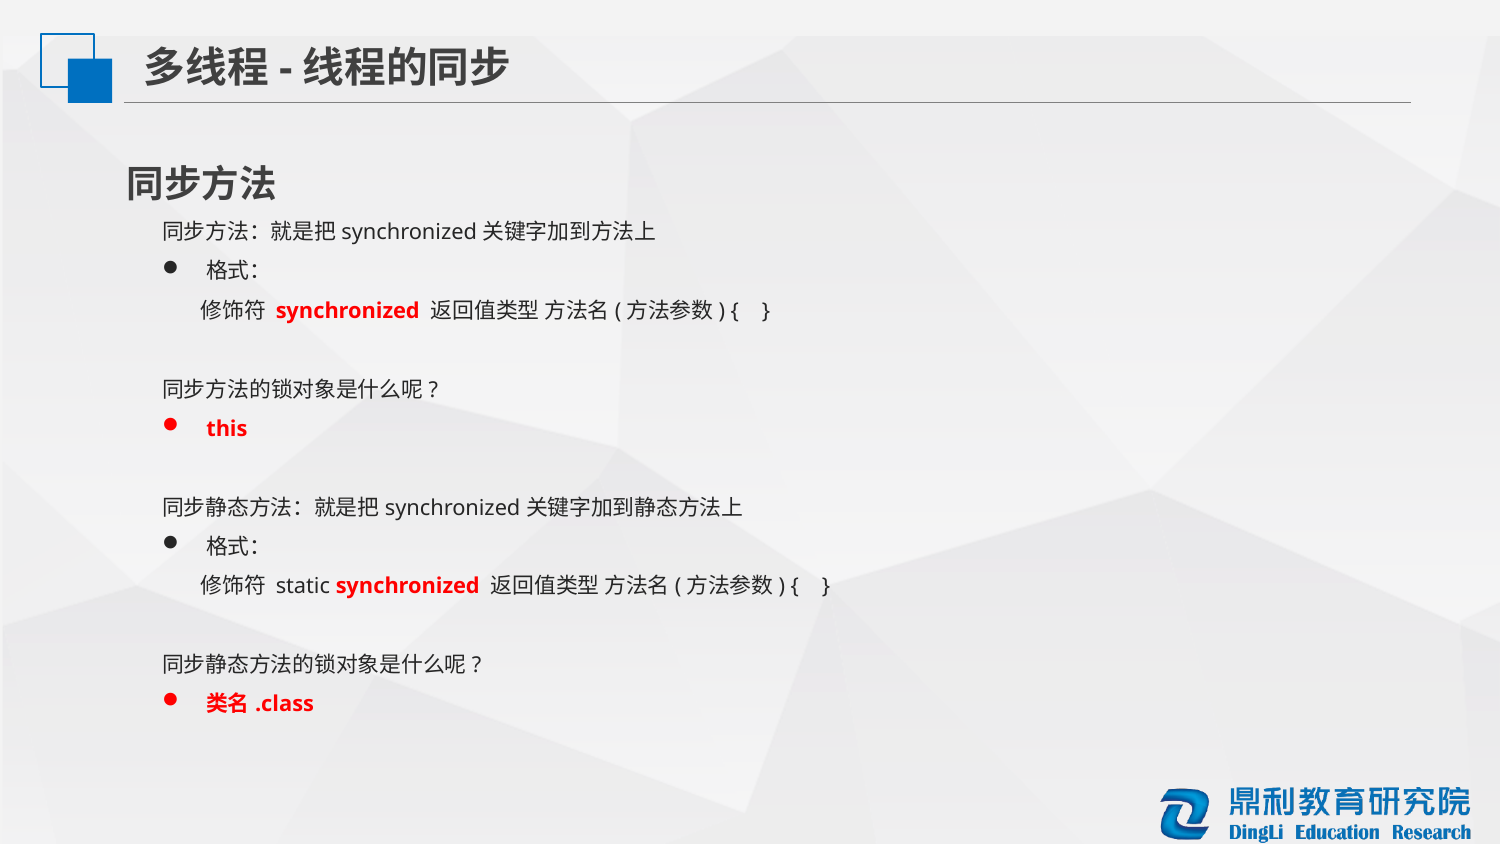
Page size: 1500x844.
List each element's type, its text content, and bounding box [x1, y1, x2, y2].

text_box 同步方法：就是把synchronized关键字加到方法上 格式： 修饰符 synchronized 返回值类型 方法名(方法参数) { } 同步方法的锁对象是什么呢? this 同步静态方法：就是把synchronized关键字加到静态方法上 格式： 修饰符 static synchronized 返回值类型 方法名(方法参数) { } 同步静态方法的锁对象是什么呢? 类名.class [147, 197, 1046, 763]
picture [42, 36, 93, 86]
text_box 同步方法 [112, 130, 878, 213]
picture [2, 36, 1500, 844]
text_box 多线程-线程的同步 [129, 33, 527, 99]
